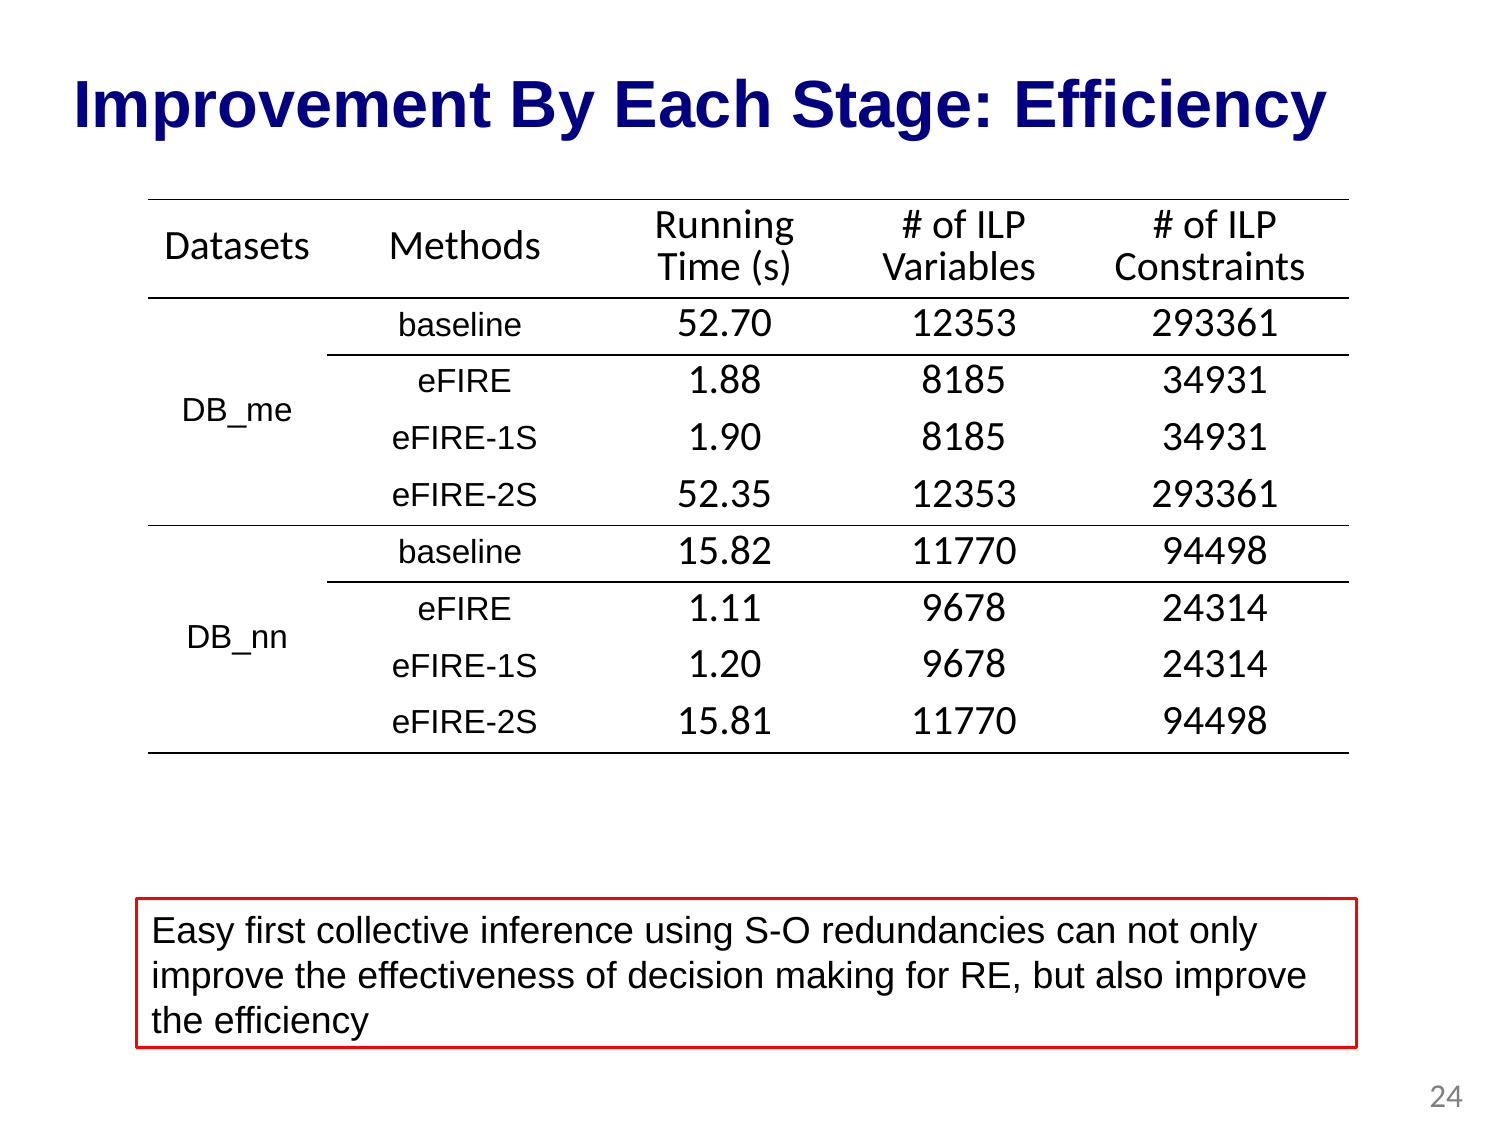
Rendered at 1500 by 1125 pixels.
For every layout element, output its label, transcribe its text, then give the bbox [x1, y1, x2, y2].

table_cell 9678 [846, 639, 1081, 696]
table_cell 94498 [1081, 696, 1349, 752]
table_cell 1.20 [603, 639, 846, 696]
table_cell 293361 [1081, 469, 1349, 525]
table_cell eFIRE-1S [327, 412, 603, 469]
table_cell eFIRE [327, 356, 603, 412]
table_cell eFIRE [327, 583, 603, 639]
title Improvement By Each Stage: Efficiency [58, 31, 1436, 180]
table_cell 24314 [1081, 639, 1349, 696]
table_cell 34931 [1081, 412, 1349, 469]
table_cell 52.70 [603, 299, 846, 354]
table_cell 12353 [846, 469, 1081, 525]
table_cell 9678 [846, 583, 1081, 639]
table_cell 34931 [1081, 356, 1349, 412]
table_cell 11770 [846, 696, 1081, 752]
table_cell DB_nn [148, 526, 327, 752]
table_cell baseline [327, 299, 603, 354]
table_cell 12353 [846, 299, 1081, 354]
table_cell eFIRE-2S [327, 469, 603, 525]
table_cell eFIRE-2S [327, 696, 603, 752]
table_cell baseline [327, 526, 603, 581]
table_cell 15.82 [603, 526, 846, 581]
table_cell eFIRE-1S [327, 639, 603, 696]
table_cell 1.90 [603, 412, 846, 469]
table_cell 52.35 [603, 469, 846, 525]
table_cell 15.81 [603, 696, 846, 752]
text_box Easy first collective inference using S-O redundancies can not only improve the effectiveness of decision making for RE, but also improve the efficiency [136, 898, 1357, 1048]
table_cell 1.88 [603, 356, 846, 412]
table_cell 11770 [846, 526, 1081, 581]
table_cell 94498 [1081, 526, 1349, 581]
table_header Methods [327, 200, 603, 297]
table_header # of ILP Constraints [1081, 200, 1349, 297]
table_header # of ILP Variables [846, 200, 1081, 297]
table_cell 293361 [1081, 299, 1349, 354]
table_header Datasets [148, 200, 327, 297]
table_cell 24314 [1081, 583, 1349, 639]
table_cell 8185 [846, 412, 1081, 469]
table_header Running Time (s) [603, 200, 846, 297]
table_cell 1.11 [603, 583, 846, 639]
table_cell 8185 [846, 356, 1081, 412]
slide_number 24 [1140, 1064, 1478, 1125]
table_cell DB_me [148, 299, 327, 525]
